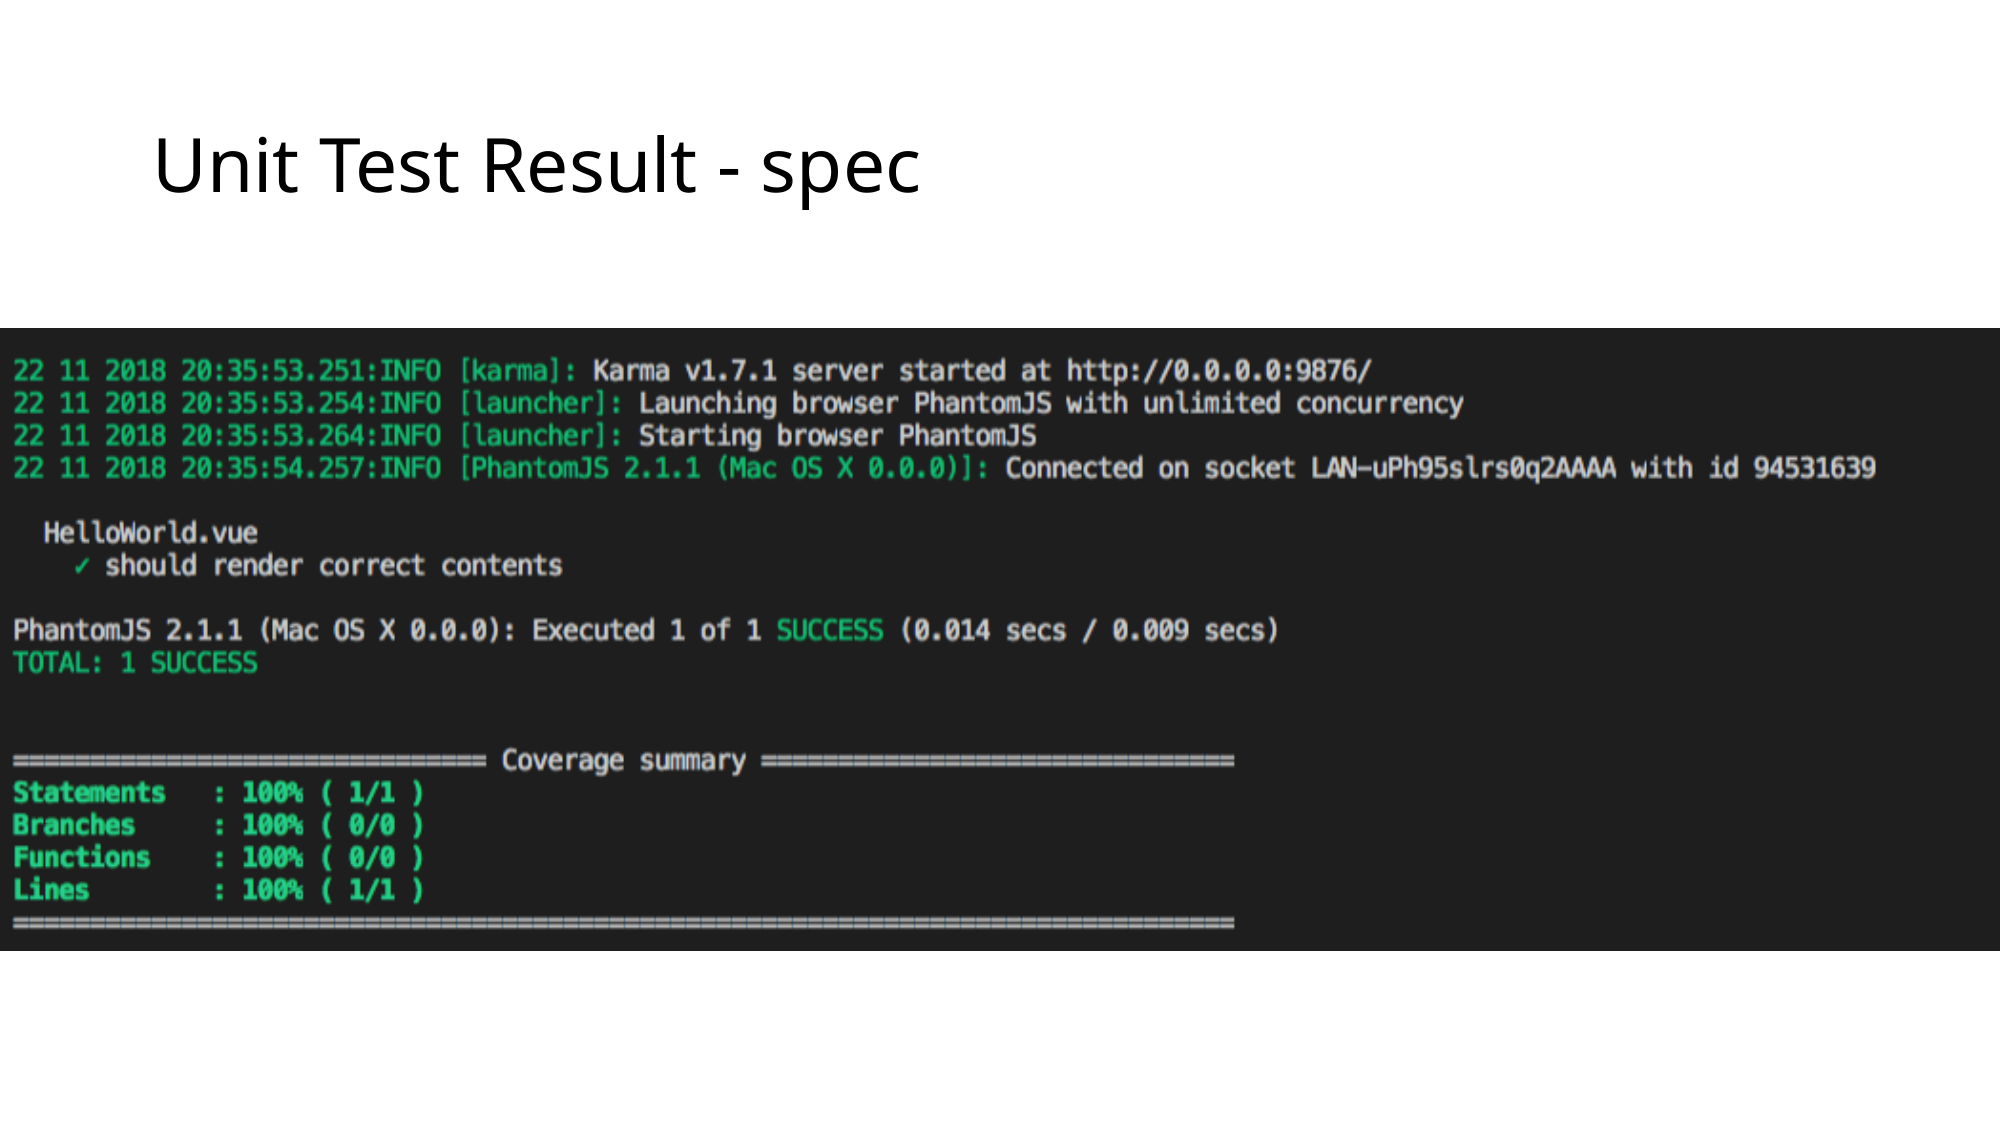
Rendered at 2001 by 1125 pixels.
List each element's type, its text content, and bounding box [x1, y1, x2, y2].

title Unit Test Result - spec [137, 59, 1863, 278]
picture [0, 328, 2000, 951]
